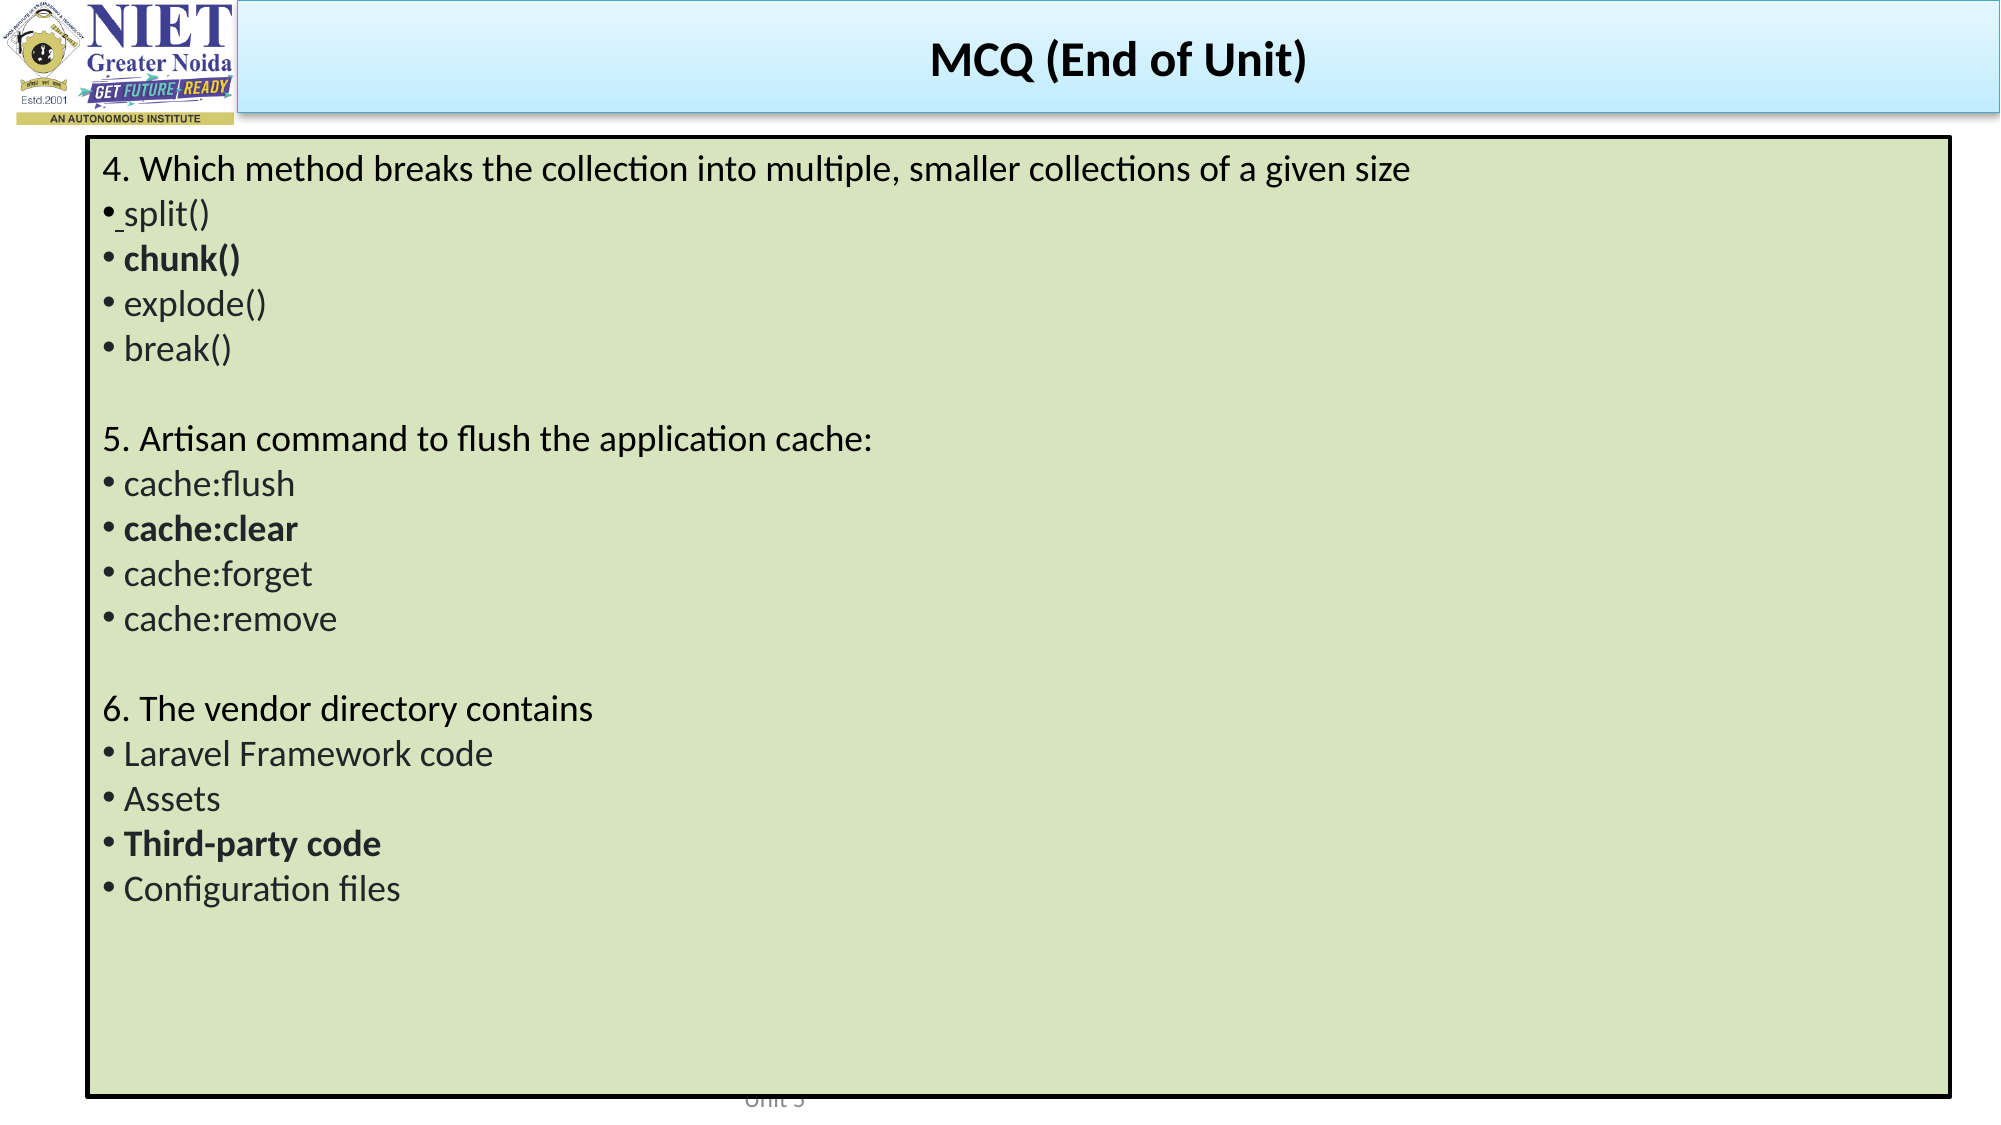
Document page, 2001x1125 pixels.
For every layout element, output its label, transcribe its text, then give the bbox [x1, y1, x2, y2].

slide_number 74 [1433, 1097, 1900, 1103]
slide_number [99, 1097, 567, 1103]
picture [3, 2, 234, 125]
text_box 4. Which method breaks the collection into multiple, smaller collections of a given size split() chunk() explode() break() 5. Artisan command to flush the application cache: cache:flush cache:clear cache:forget cache:remove 6. The vendor directory contains Laravel Framework code Assets Third-party code Configuration files [87, 137, 1950, 1097]
footer Rajat Kumar Laravel with Vue.js Unit 5 [683, 1042, 1317, 1103]
text_box MCQ (End of Unit) [237, 0, 2000, 113]
